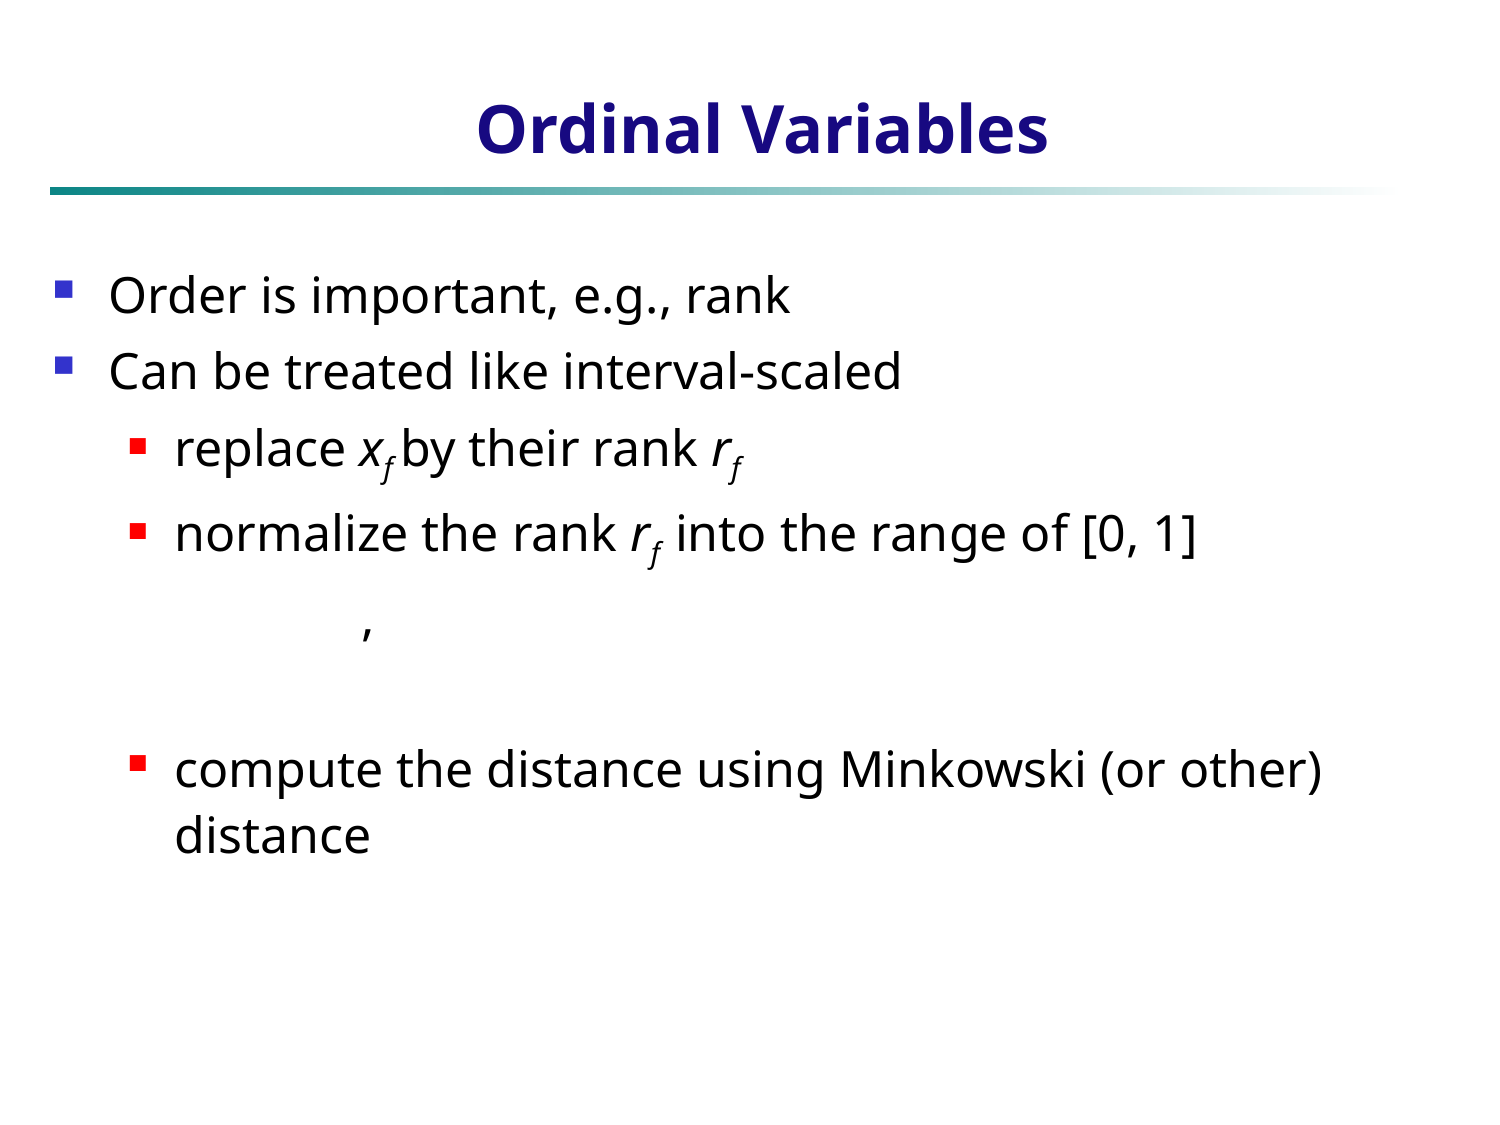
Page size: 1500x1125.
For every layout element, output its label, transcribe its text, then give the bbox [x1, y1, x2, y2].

title Ordinal Variables [225, 75, 1300, 179]
